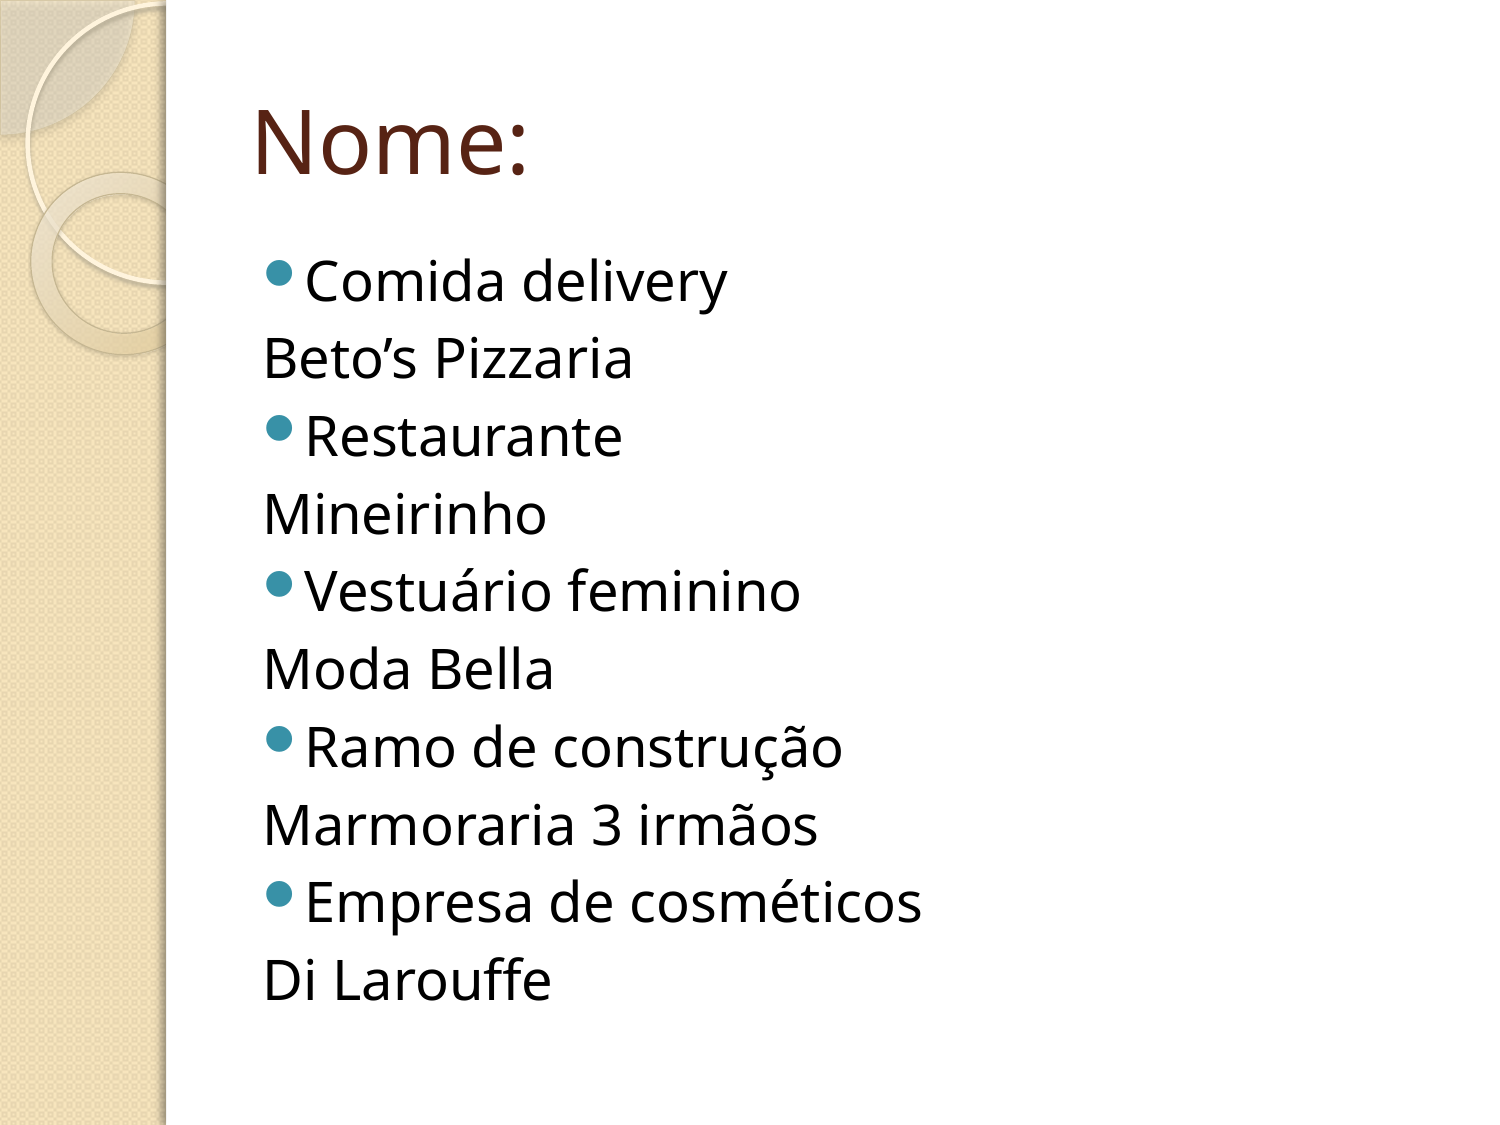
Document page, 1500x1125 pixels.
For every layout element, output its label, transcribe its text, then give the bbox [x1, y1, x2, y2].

list Comida delivery Beto’s Pizzaria Restaurante Mineirinho Vestuário feminino Moda Bella Ramo de construção Marmoraria 3 irmãos Empresa de cosméticos Di Larouffe [235, 237, 1466, 1025]
title Nome: [235, 45, 1466, 233]
